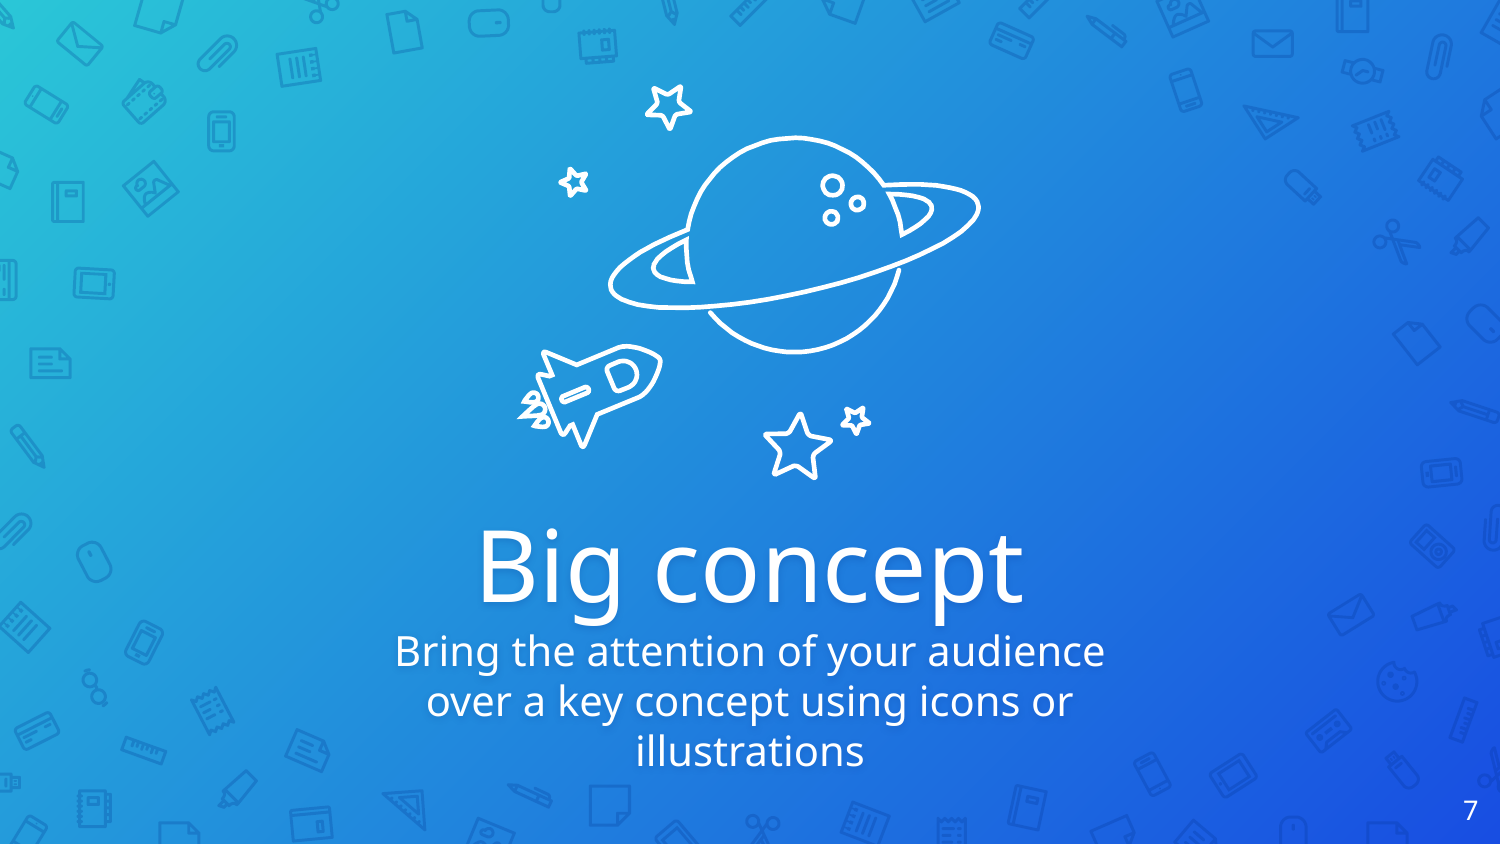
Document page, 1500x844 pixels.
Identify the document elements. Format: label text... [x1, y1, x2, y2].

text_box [533, 331, 647, 446]
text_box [656, 108, 932, 384]
slide_number ‹#› [1403, 779, 1494, 844]
title Big concept [373, 447, 1127, 638]
subtitle Bring the attention of your audience over a key concept using icons or illustrations [373, 641, 1127, 739]
